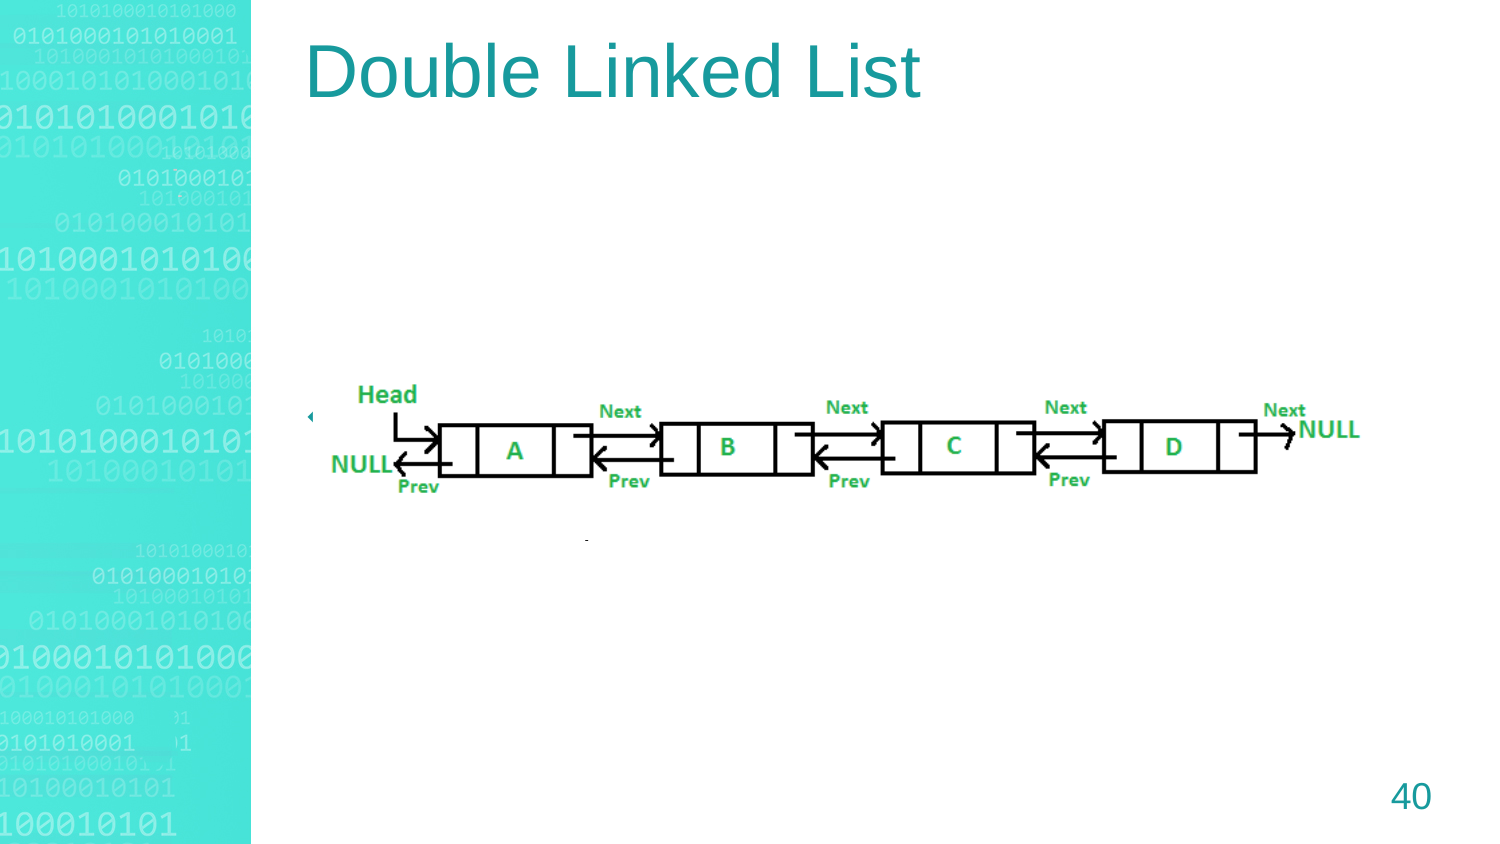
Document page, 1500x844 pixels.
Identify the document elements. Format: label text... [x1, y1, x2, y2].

picture [0, 0, 1500, 844]
list Double Linked List [289, 20, 1500, 115]
list In doubly linked list, each node has two reference fields one to the successor and one to the predecessor [289, 173, 1500, 765]
picture [312, 338, 1377, 541]
